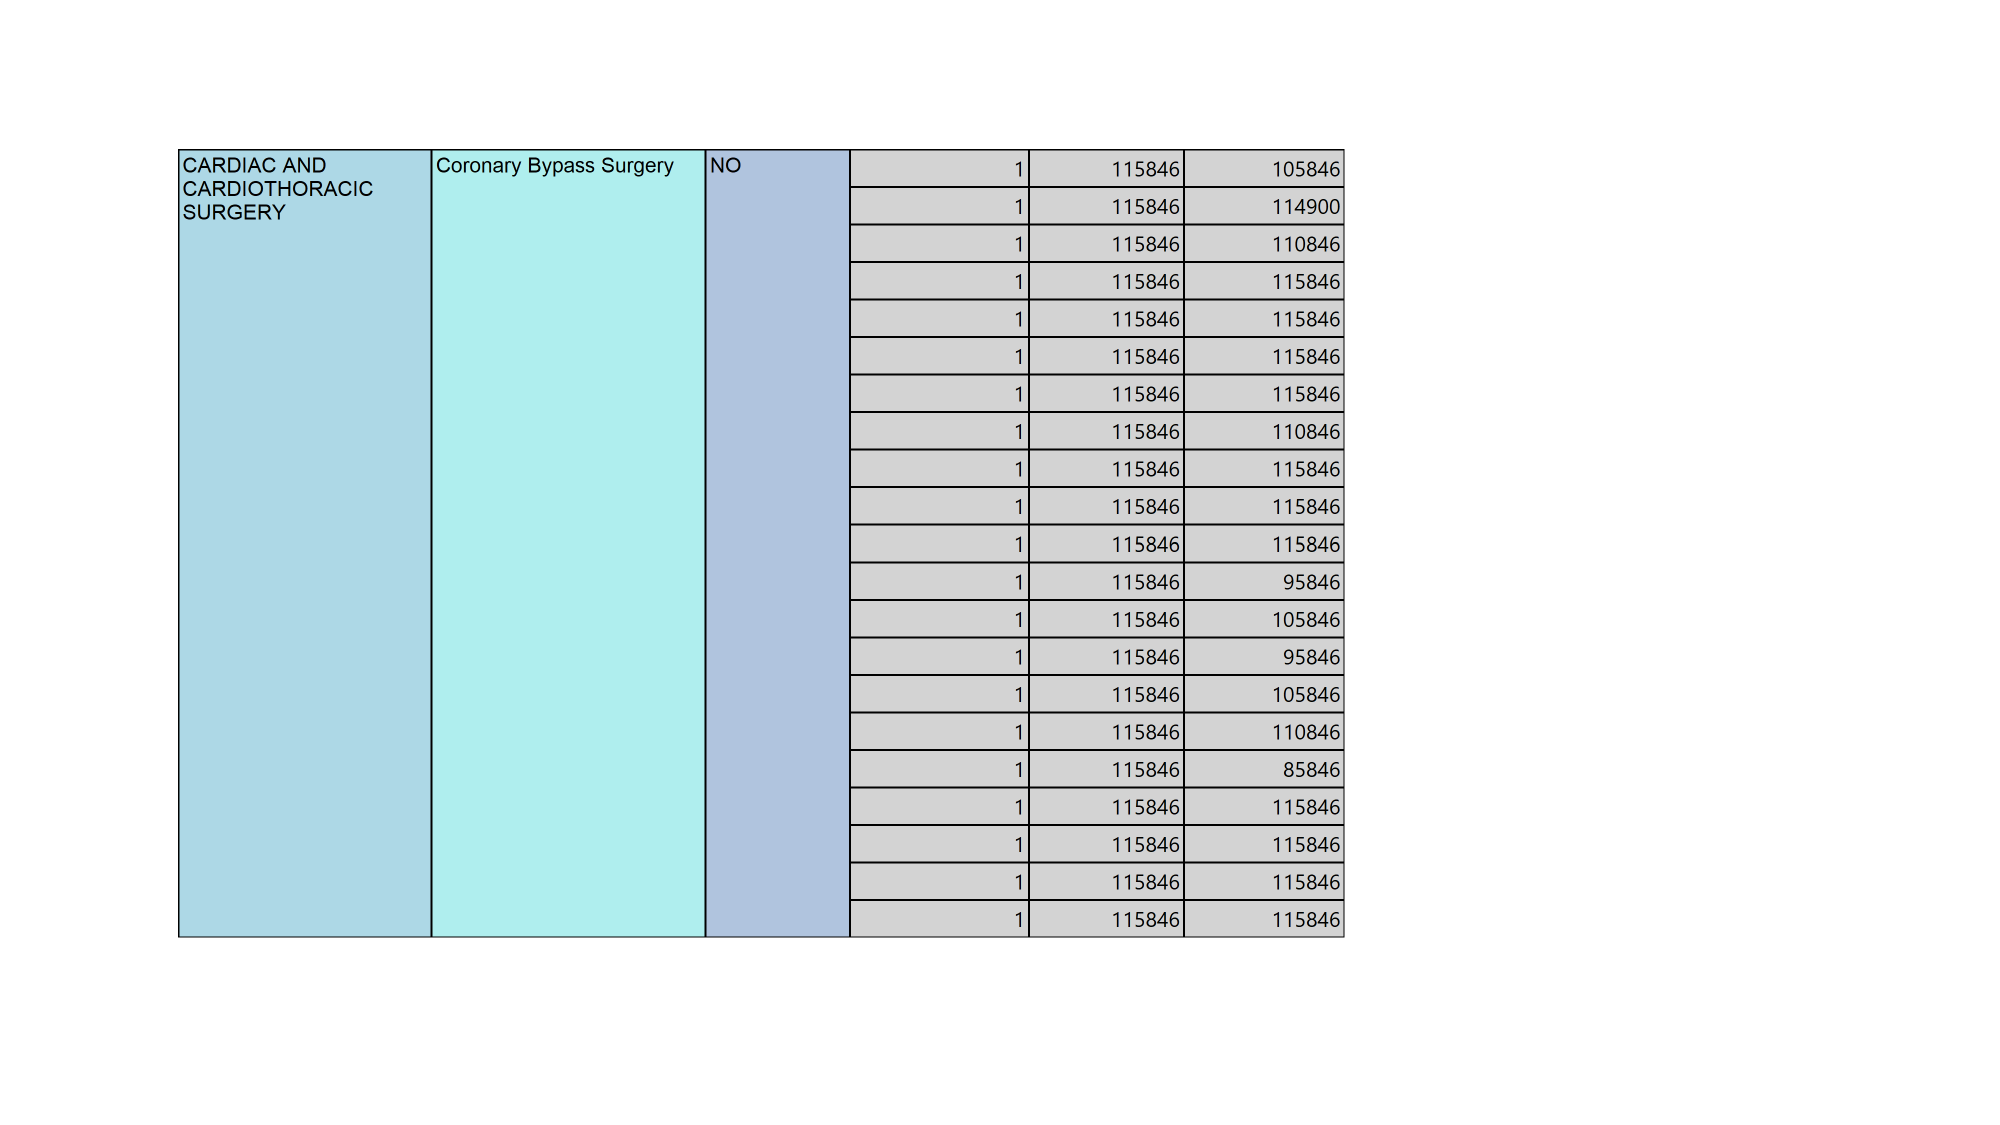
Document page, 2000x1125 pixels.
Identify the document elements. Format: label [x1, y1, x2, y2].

picture [178, 149, 1345, 938]
